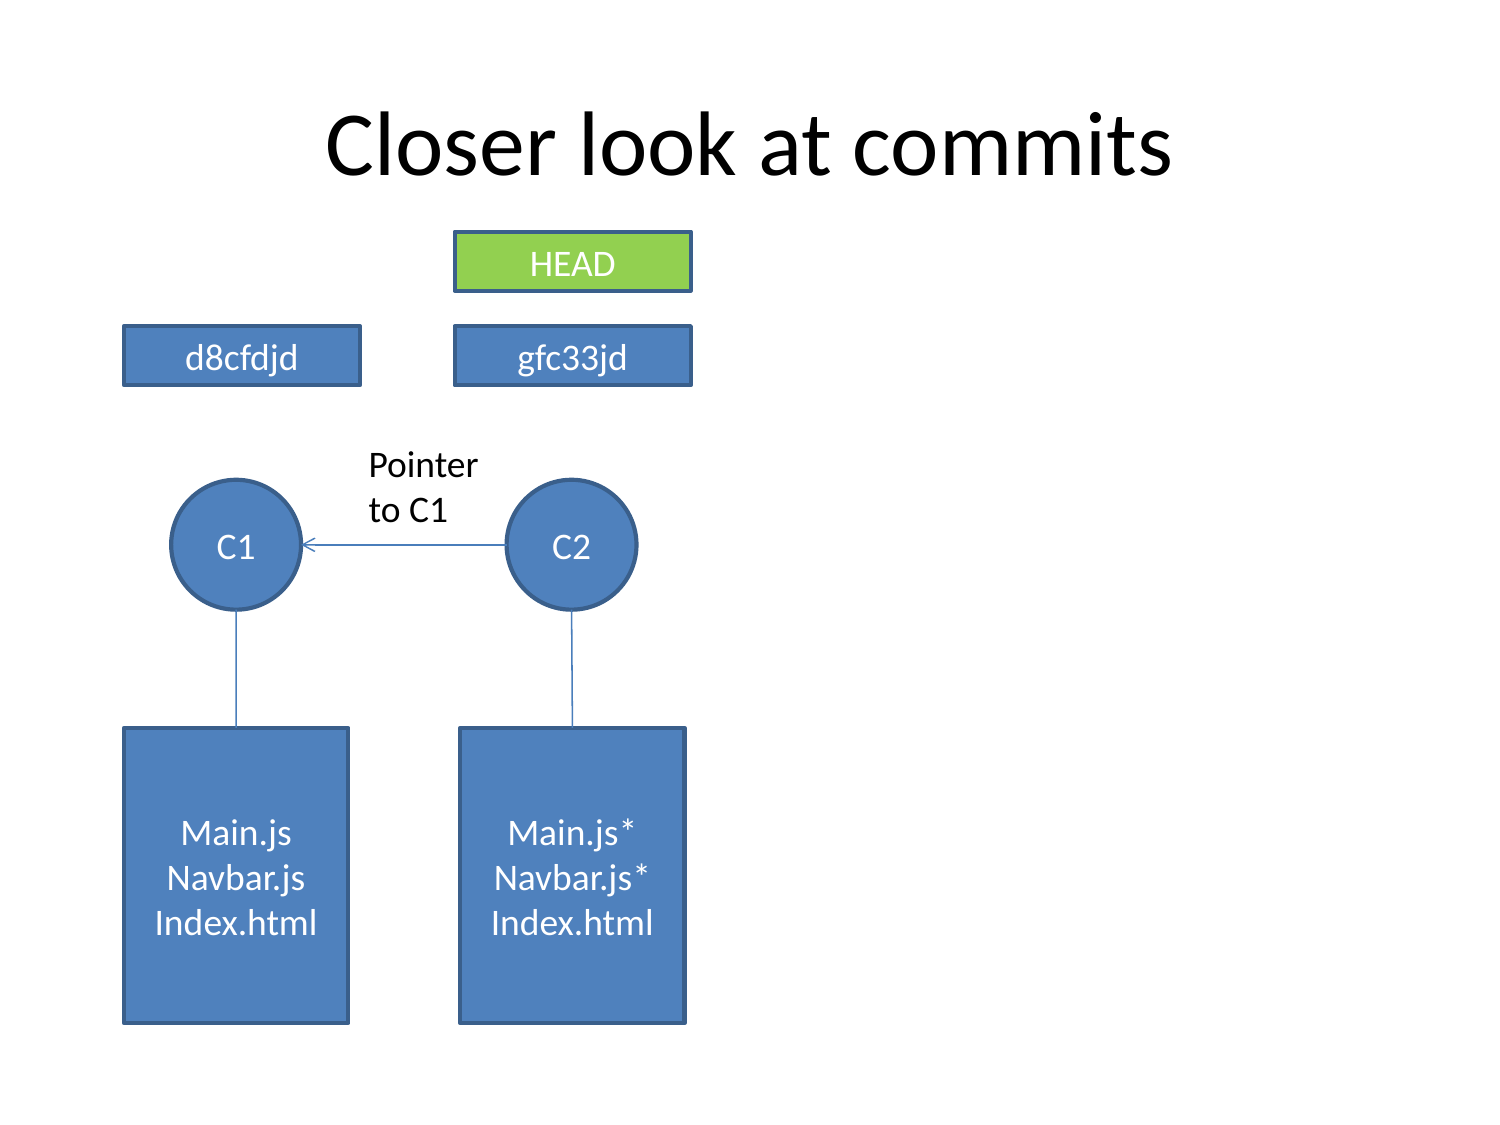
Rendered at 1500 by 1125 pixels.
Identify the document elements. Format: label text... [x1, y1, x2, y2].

text_box d8cfdjd [122, 324, 362, 387]
text_box gfc33jd [453, 324, 693, 387]
text_box Main.js* Navbar.js* Index.html [458, 726, 687, 1025]
text_box Pointer to C1 [353, 432, 494, 538]
title Closer look at commits [75, 45, 1425, 233]
text_box HEAD [453, 230, 693, 293]
text_box Main.js Navbar.js Index.html [122, 726, 350, 1025]
text_box C2 [504, 477, 639, 612]
text_box C1 [169, 477, 304, 612]
